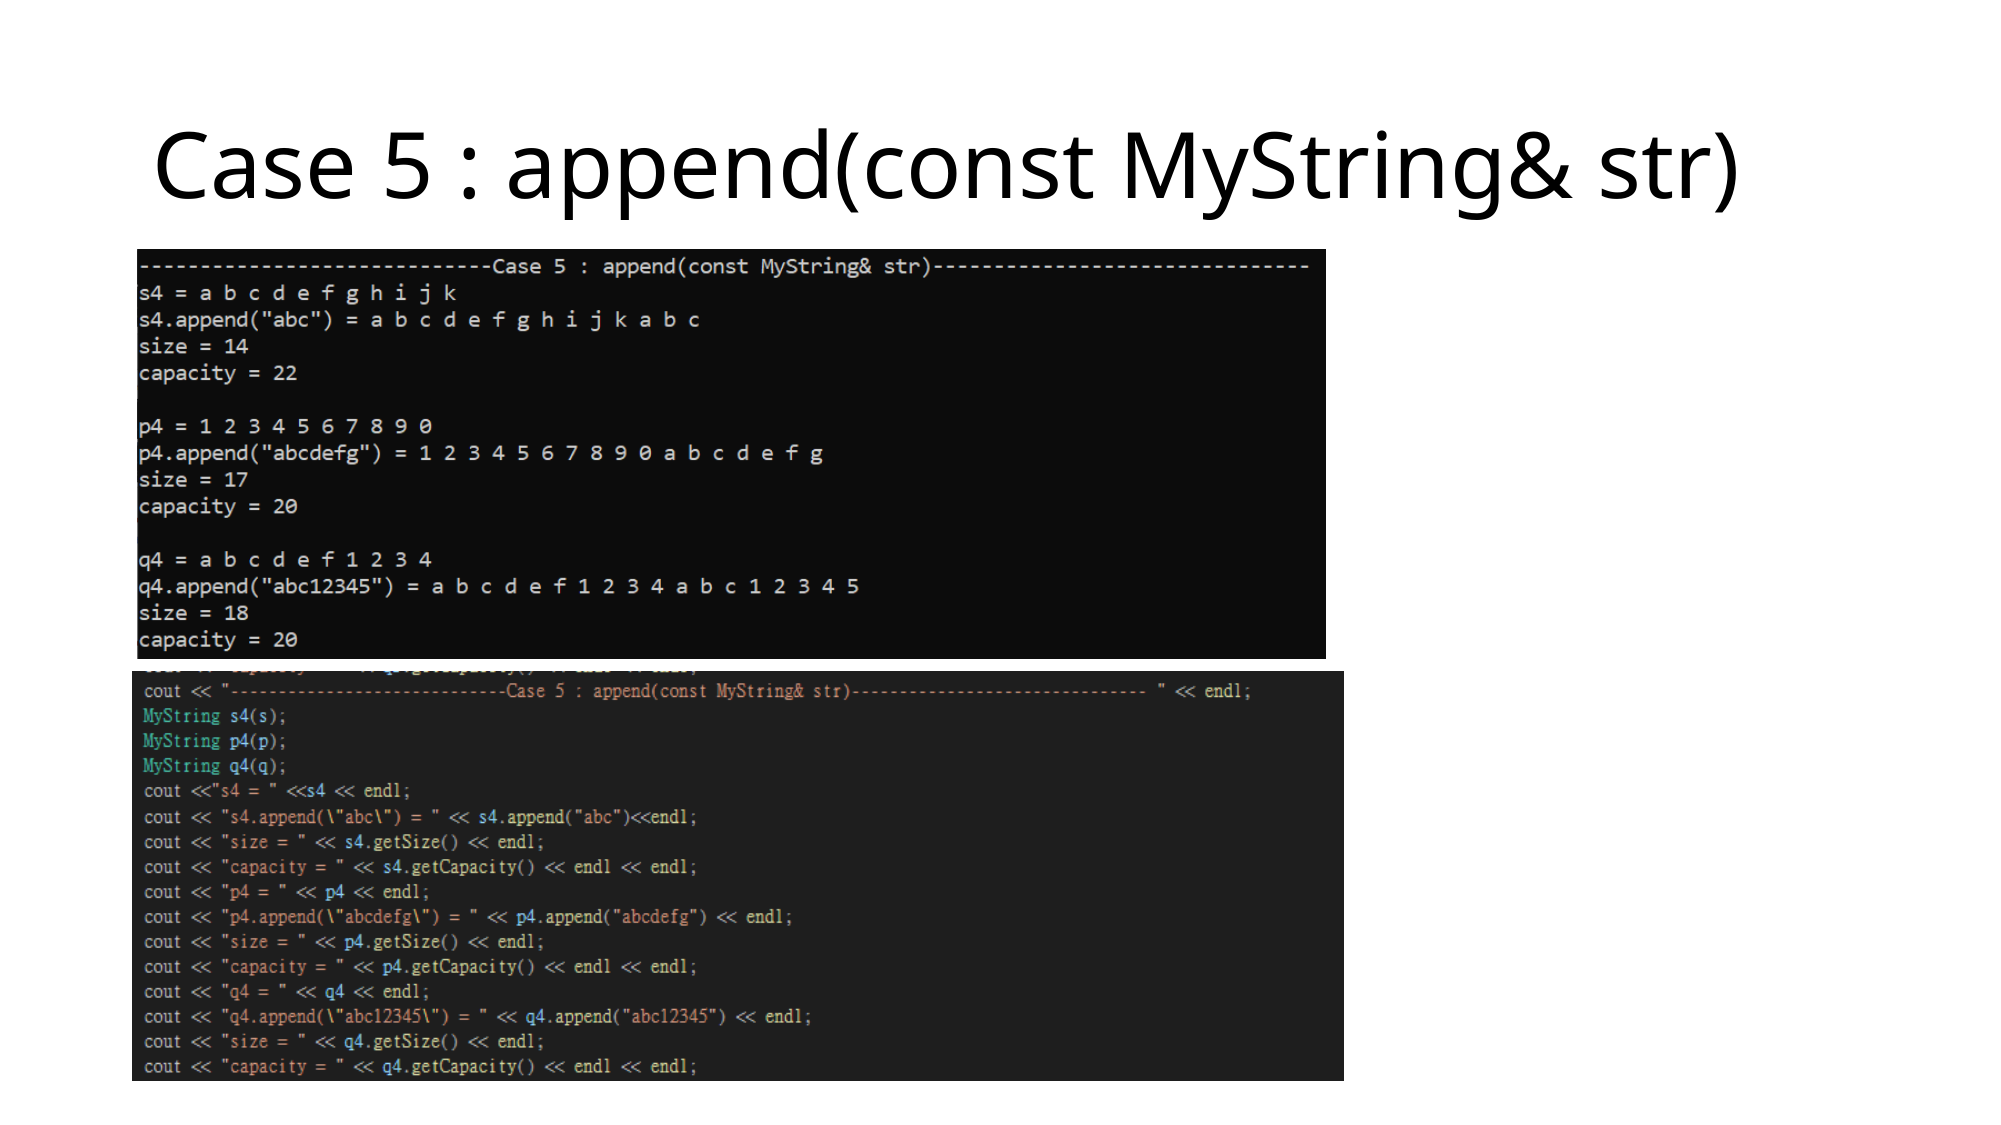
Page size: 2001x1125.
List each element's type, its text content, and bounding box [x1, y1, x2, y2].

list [137, 249, 1326, 659]
picture [132, 671, 1344, 1081]
title Case 5 : append(const MyString& str) [137, 59, 1863, 278]
